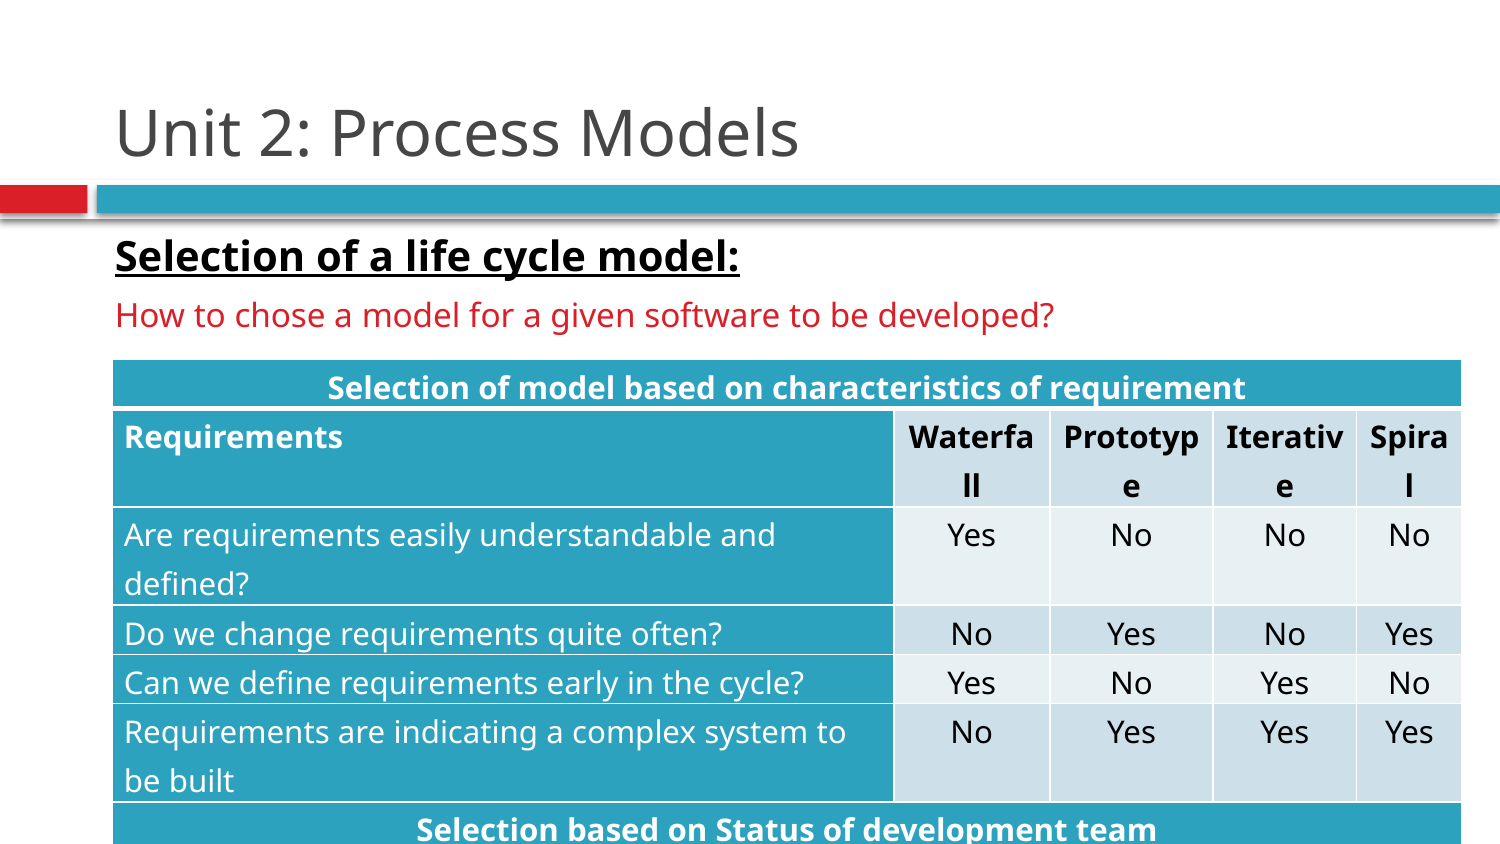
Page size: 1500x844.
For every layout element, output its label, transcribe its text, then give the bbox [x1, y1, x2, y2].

table_cell Waterfall [895, 411, 1049, 506]
table_cell No [895, 606, 1049, 654]
table_cell Prototype [1051, 411, 1212, 506]
table_header Selection of model based on characteristics of requirement [113, 360, 1461, 406]
list Selection of a life cycle model: How to chose a model for a given software to be developed? [99, 221, 1475, 810]
table_cell Requirements [113, 411, 893, 506]
table_cell No [1214, 606, 1356, 654]
table_cell Are requirements easily understandable and defined? [113, 508, 893, 604]
table_cell No [1051, 508, 1212, 604]
table_cell Iterative [1214, 411, 1356, 506]
table_cell No [895, 704, 1049, 801]
table_cell Yes [1357, 606, 1461, 654]
table_cell Yes [895, 508, 1049, 604]
title Unit 2: Process Models [99, 46, 1438, 177]
table_cell Yes [1214, 704, 1356, 801]
table_cell Spiral [1357, 411, 1461, 506]
table_cell Yes [1051, 704, 1212, 801]
table_cell No [1051, 655, 1212, 703]
table_cell No [1214, 508, 1356, 604]
table_cell No [1357, 508, 1461, 604]
table_cell Requirements are indicating a complex system to be built [113, 704, 893, 801]
table_cell Yes [1051, 606, 1212, 654]
table_cell Selection based on Status of development team [113, 803, 1461, 844]
table_cell Yes [1357, 704, 1461, 801]
table_cell Yes [895, 655, 1049, 703]
table_cell Do we change requirements quite often? [113, 606, 893, 654]
table_cell Yes [1214, 655, 1356, 703]
table_cell Can we define requirements early in the cycle? [113, 655, 893, 703]
table_cell No [1357, 655, 1461, 703]
